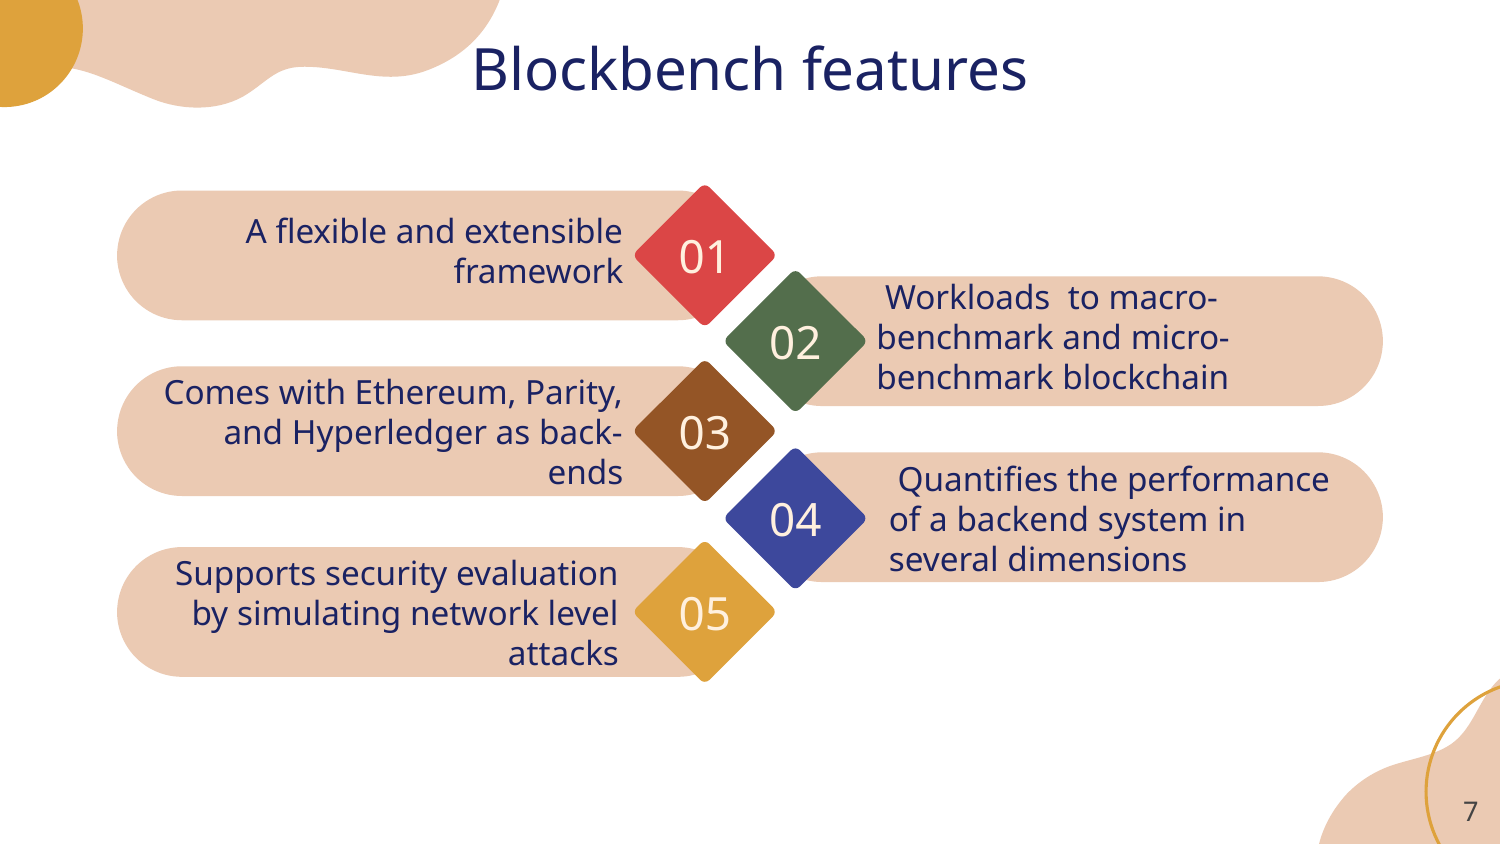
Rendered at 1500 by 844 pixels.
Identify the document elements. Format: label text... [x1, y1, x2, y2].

text_box 04 [725, 448, 866, 589]
text_box [117, 366, 694, 497]
title Blockbench features [116, 20, 1383, 115]
text_box Comes with Ethereum, Parity, and Hyperledger as back-ends [138, 410, 639, 452]
slide_number ‹#› [1403, 779, 1494, 844]
text_box 05 [635, 542, 775, 682]
text_box Workloads to macro-benchmark and micro-benchmark blockchain [861, 325, 1386, 427]
text_box Quantifies the performance of a backend system in several dimensions [873, 498, 1374, 539]
text_box 02 [725, 271, 861, 411]
text_box [117, 547, 694, 677]
text_box [806, 350, 861, 407]
text_box [805, 452, 1383, 583]
text_box [117, 190, 694, 321]
text_box Supports security evaluation by simulating network level attacks [134, 591, 635, 633]
text_box 01 [634, 185, 775, 326]
text_box A flexible and extensible framework [138, 230, 639, 271]
text_box [806, 276, 1381, 332]
text_box 03 [639, 361, 775, 501]
